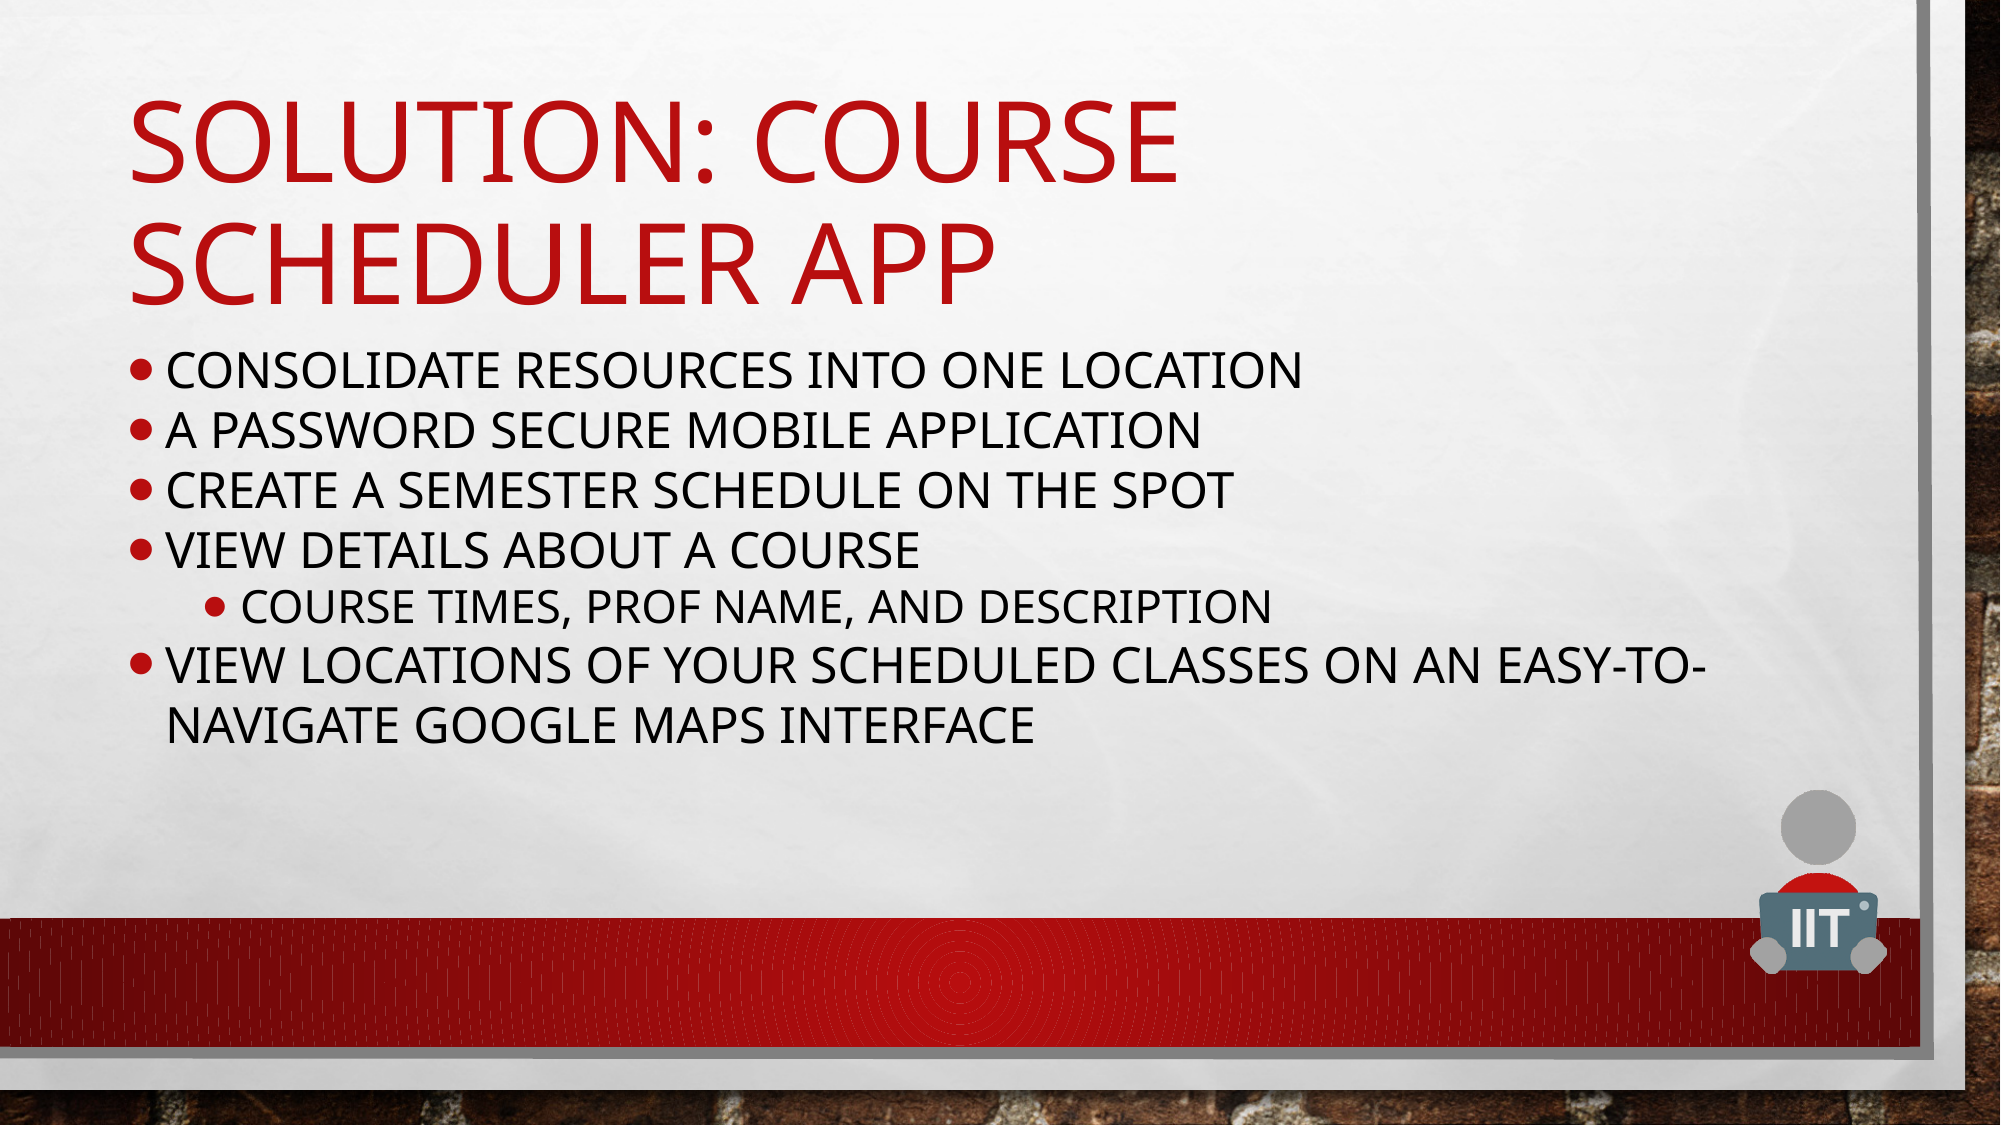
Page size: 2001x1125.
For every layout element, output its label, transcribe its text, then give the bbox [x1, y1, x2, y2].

title Solution: Course Scheduler app [112, 112, 1818, 274]
list Consolidate resources into one location A password secure mobile application create a semester schedule on the spot view details about a course course times, prof name, and description view locations of your scheduled classes on an easy-to-navigate google maps interface [112, 274, 1934, 818]
picture [1725, 789, 1910, 974]
picture [0, 0, 2000, 1125]
